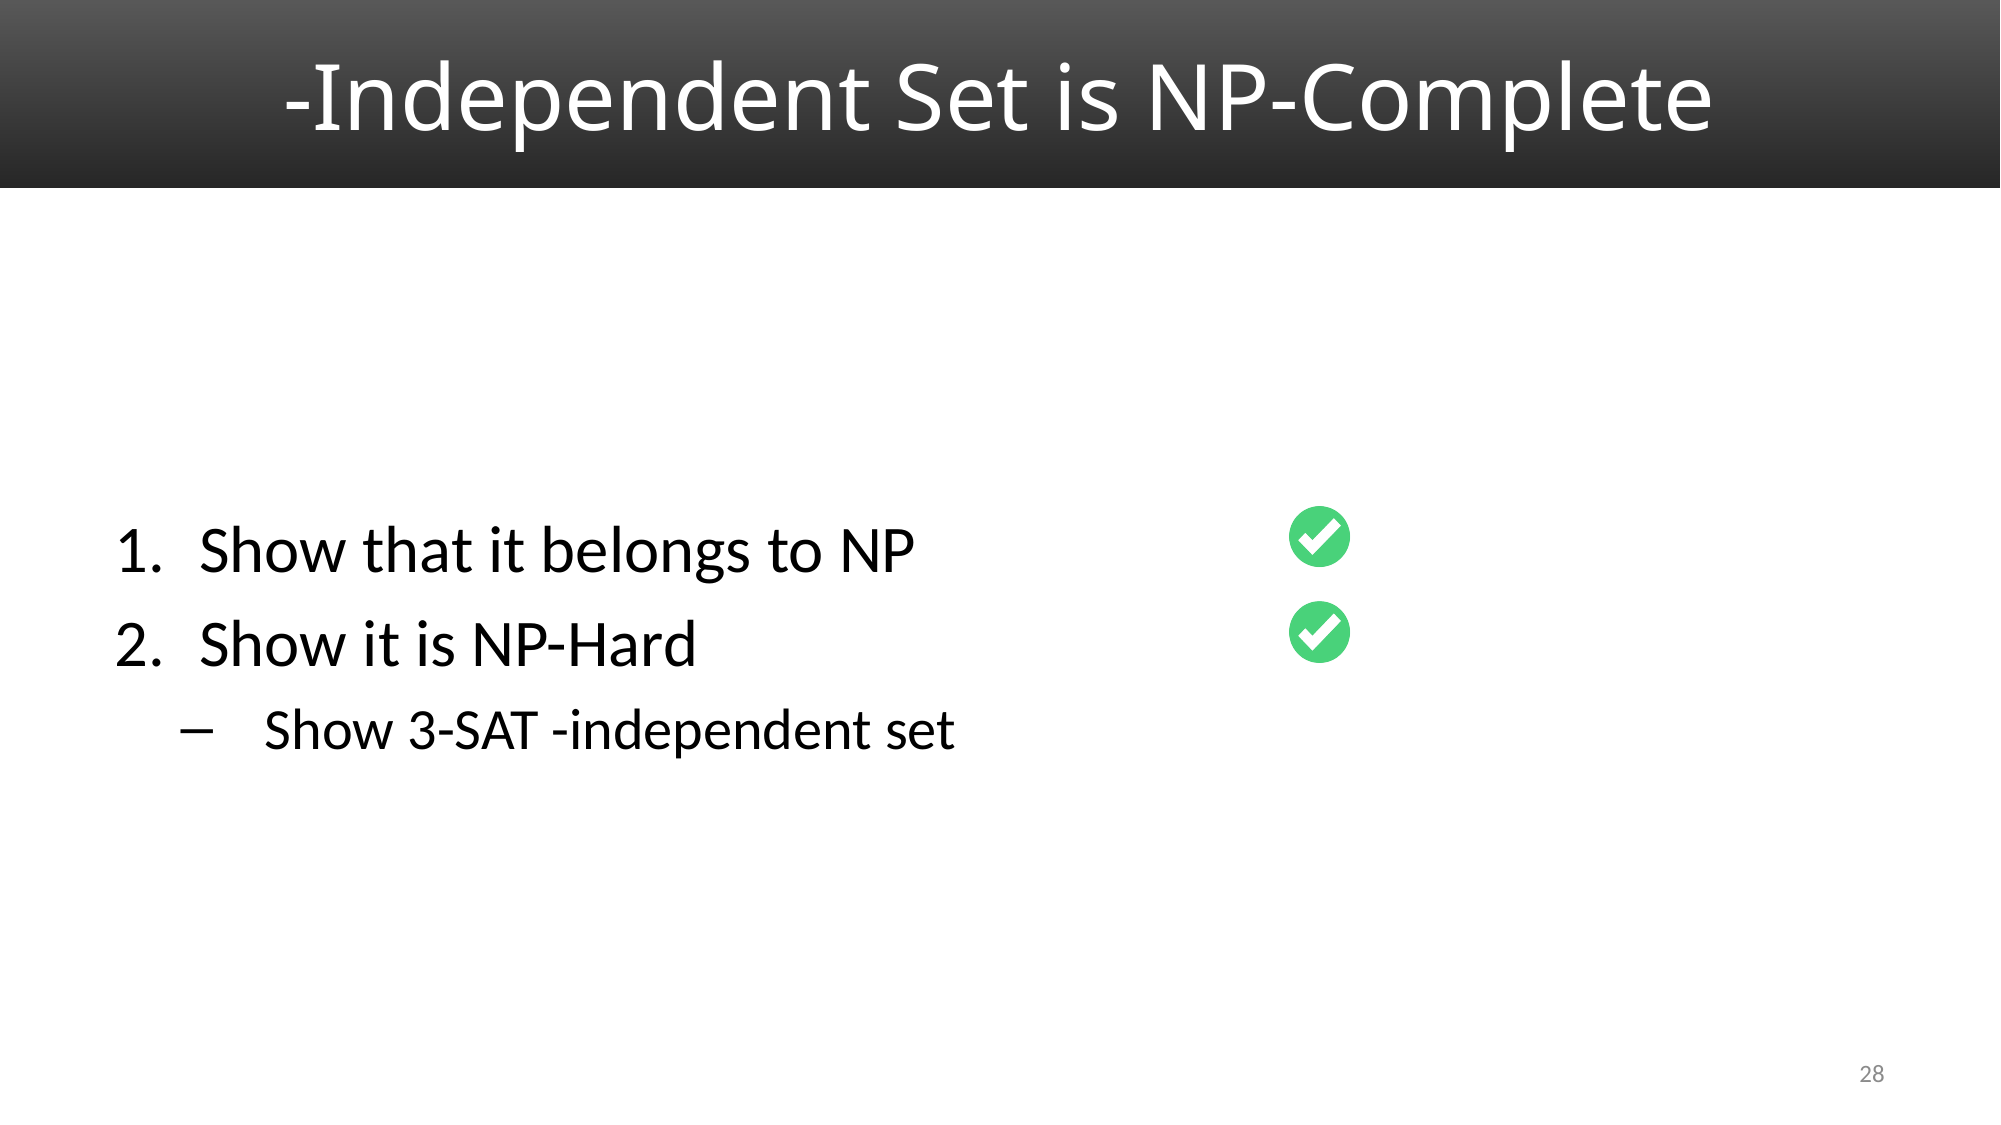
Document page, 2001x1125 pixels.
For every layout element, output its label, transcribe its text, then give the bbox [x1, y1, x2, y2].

picture [1287, 599, 1353, 665]
slide_number 28 [1433, 1042, 1900, 1103]
picture [1287, 504, 1353, 570]
